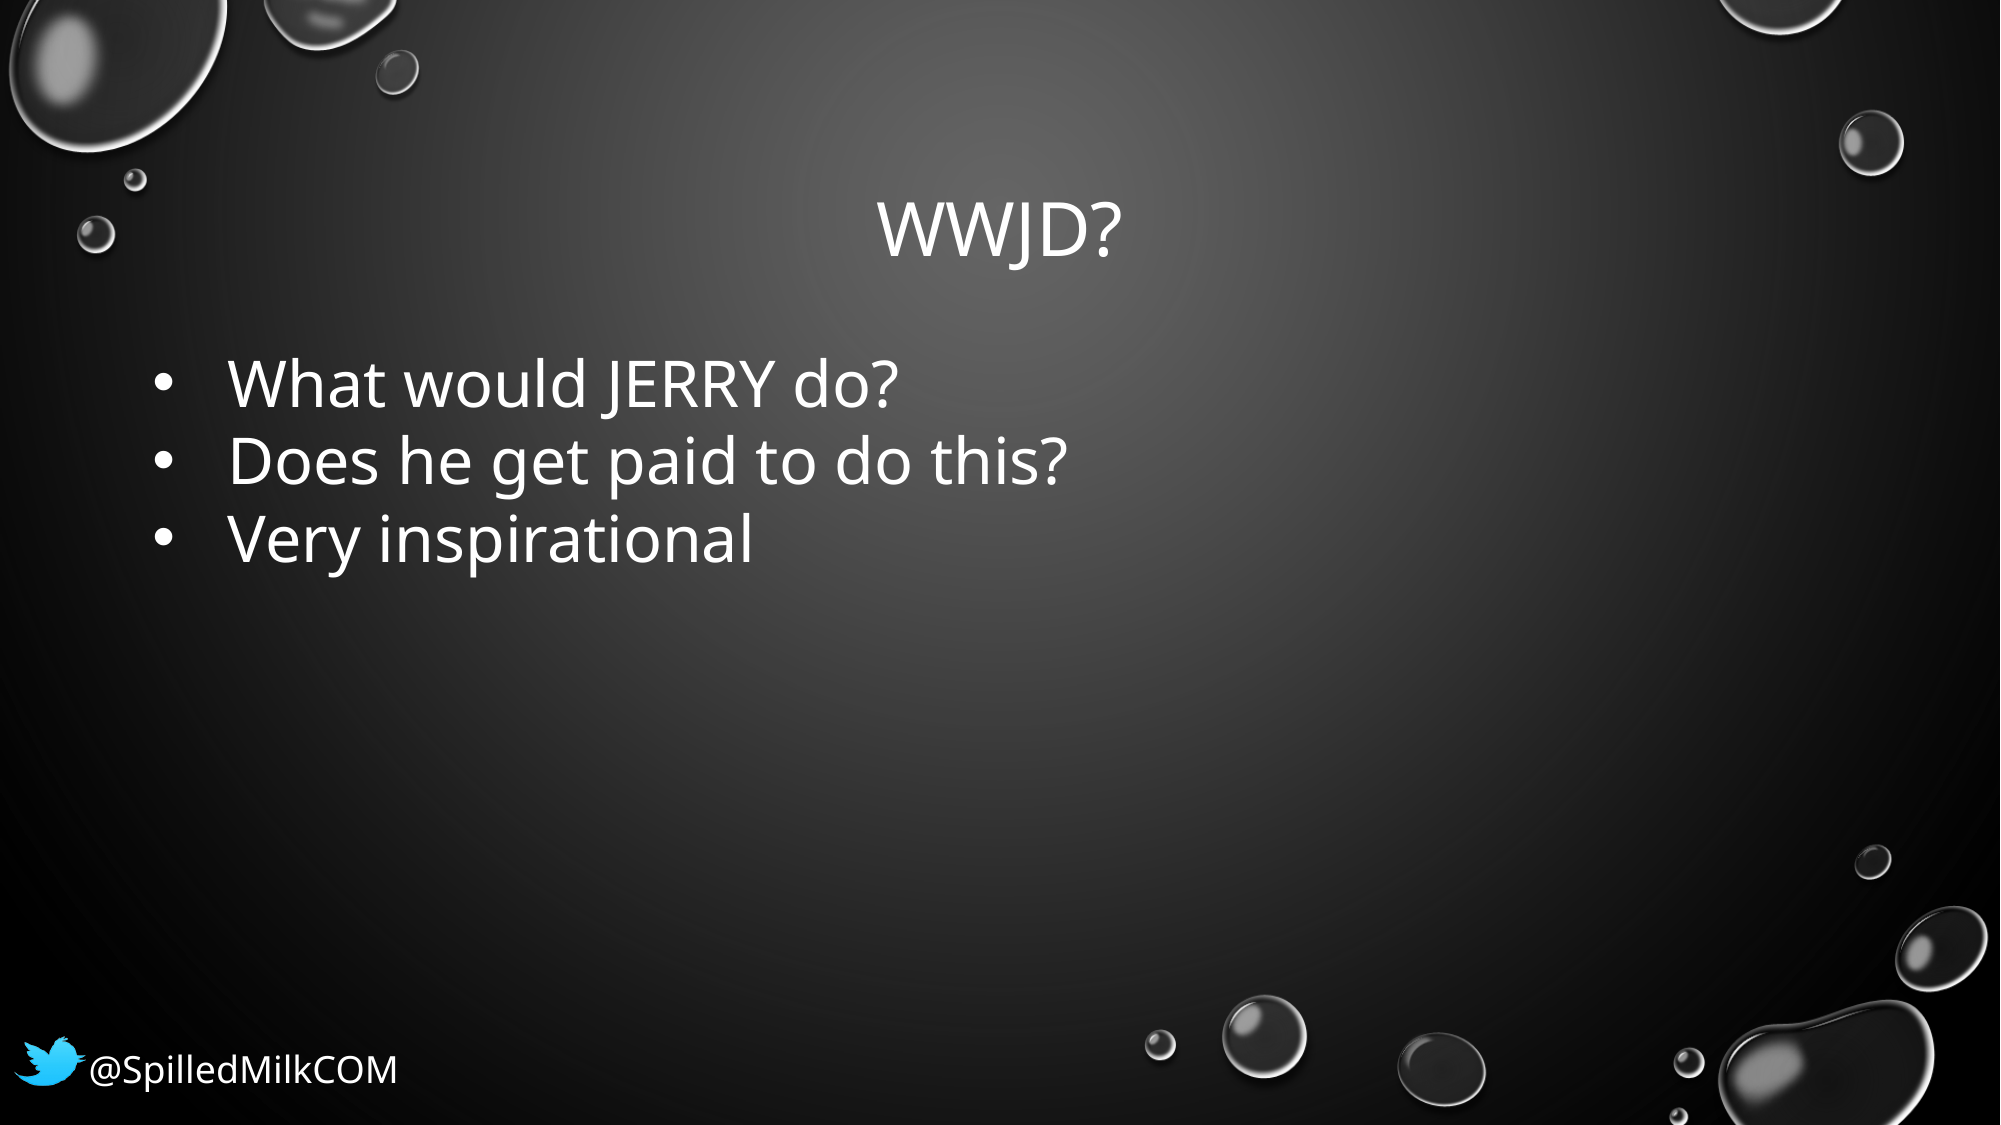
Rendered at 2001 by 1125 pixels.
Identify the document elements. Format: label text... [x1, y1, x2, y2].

text_box What would JERRY do? Does he get paid to do this? Very inspirational [137, 335, 1866, 661]
picture [0, 0, 2000, 1125]
title WWJD? [149, 101, 1851, 335]
text_box @SpilledMilkCOM [73, 1039, 414, 1099]
